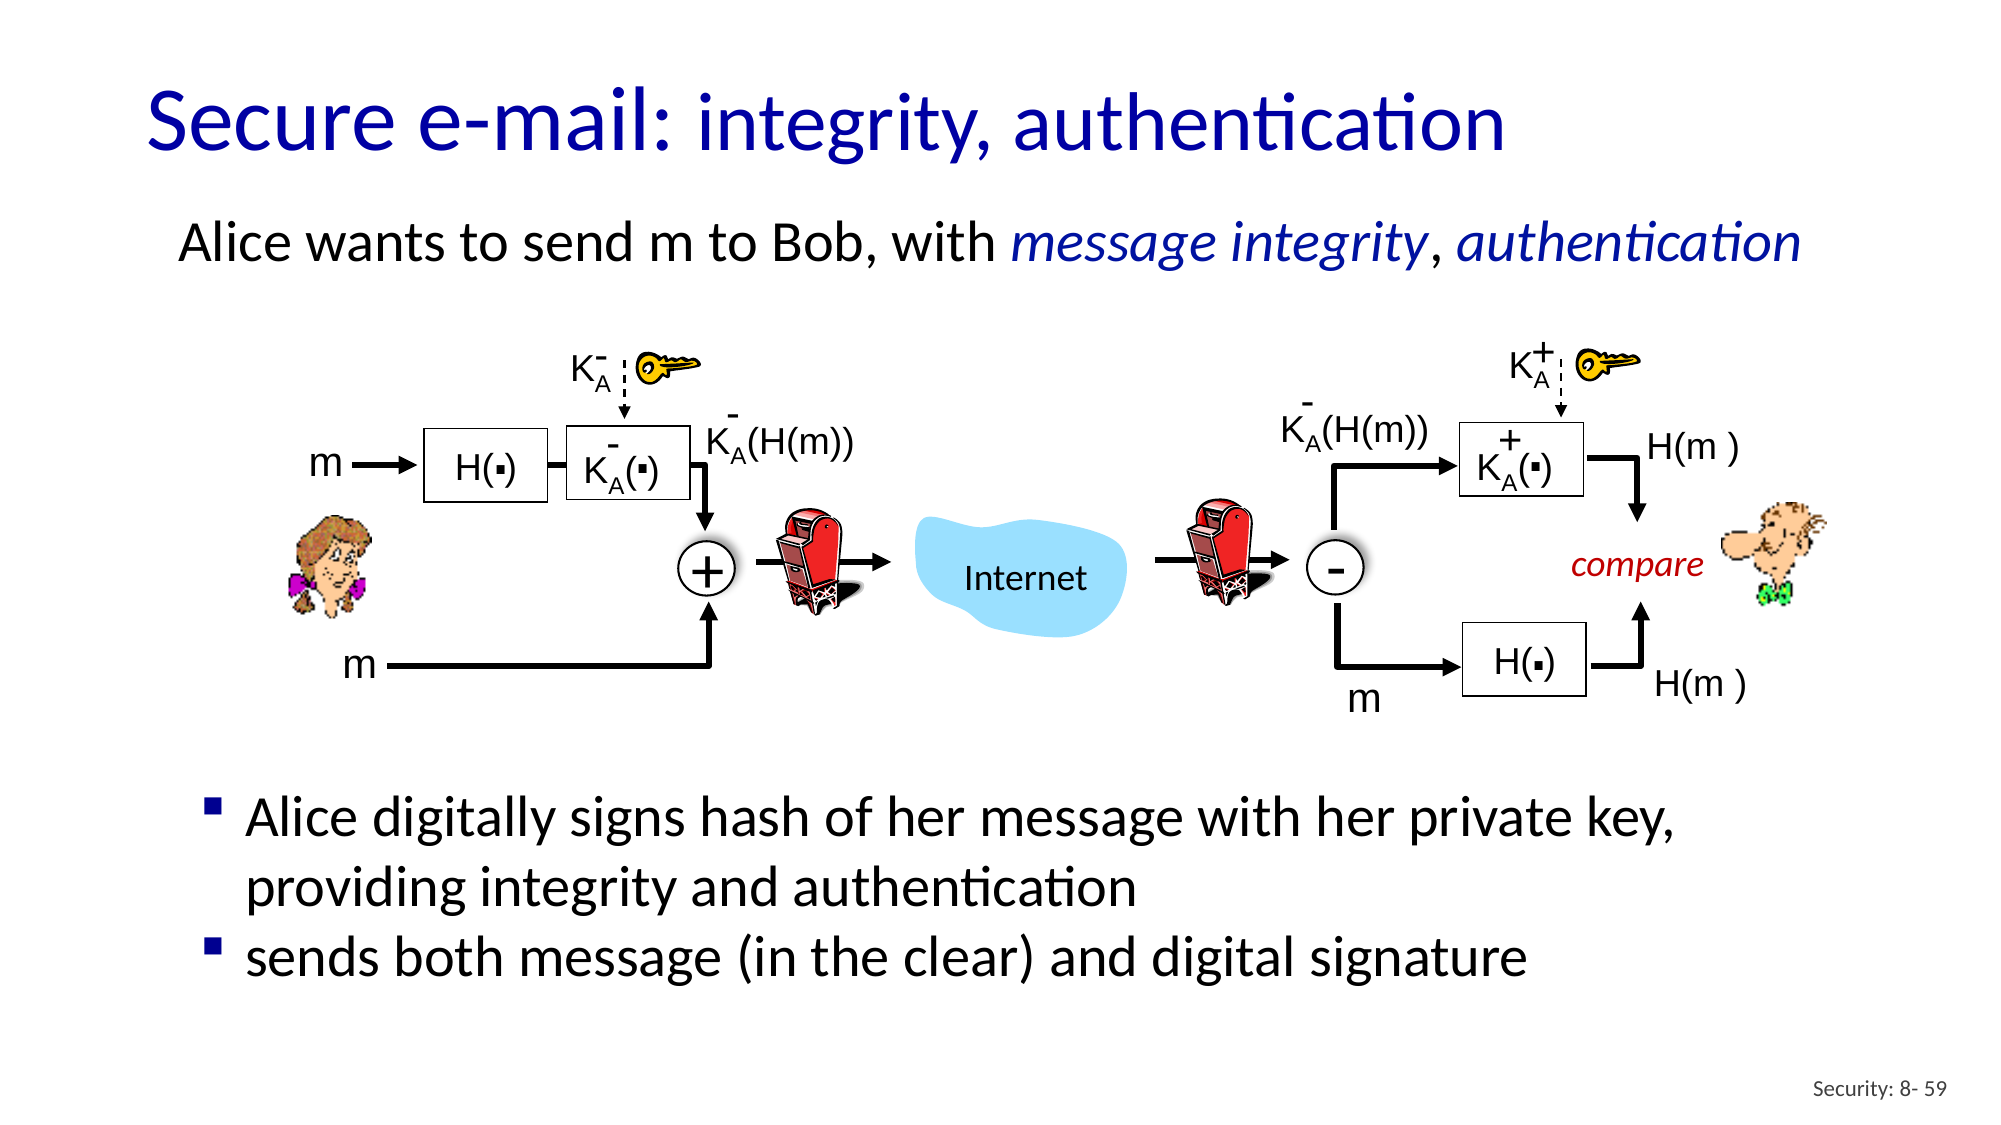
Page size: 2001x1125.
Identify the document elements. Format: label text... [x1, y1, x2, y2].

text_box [676, 519, 740, 616]
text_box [423, 383, 548, 503]
text_box compare [1556, 531, 1721, 592]
text_box Alice wants to send m to Bob, with message integrity, authentication [150, 196, 1818, 281]
text_box m [327, 629, 393, 695]
text_box [1587, 457, 1644, 523]
text_box [548, 464, 565, 474]
text_box H(m ) [1631, 414, 1776, 475]
text_box Alice digitally signs hash of her message with her private key, providing integrity and authentication sends both message (in the clear) and digital signature [174, 770, 1833, 996]
text_box [1333, 459, 1458, 516]
picture [1575, 347, 1641, 382]
text_box [393, 608, 710, 667]
picture [1721, 502, 1827, 611]
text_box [553, 320, 628, 399]
picture [1186, 497, 1276, 607]
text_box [1462, 579, 1587, 697]
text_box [565, 382, 691, 500]
picture [635, 351, 701, 386]
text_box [1492, 316, 1572, 395]
text_box [1337, 613, 1462, 674]
slide_number Security: 8- 59 [1512, 1056, 1963, 1117]
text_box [1459, 380, 1584, 497]
picture [284, 515, 372, 623]
text_box m [1332, 663, 1397, 728]
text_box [687, 378, 874, 466]
text_box [915, 516, 1127, 638]
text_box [1307, 516, 1364, 613]
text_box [1261, 366, 1448, 454]
title Secure e-mail: integrity, authentication [131, 47, 1861, 195]
text_box m [293, 427, 359, 493]
text_box [628, 466, 712, 520]
picture [775, 507, 866, 617]
text_box H(m ) [1638, 651, 1784, 712]
text_box [1590, 601, 1647, 667]
text_box Internet [949, 545, 1103, 606]
